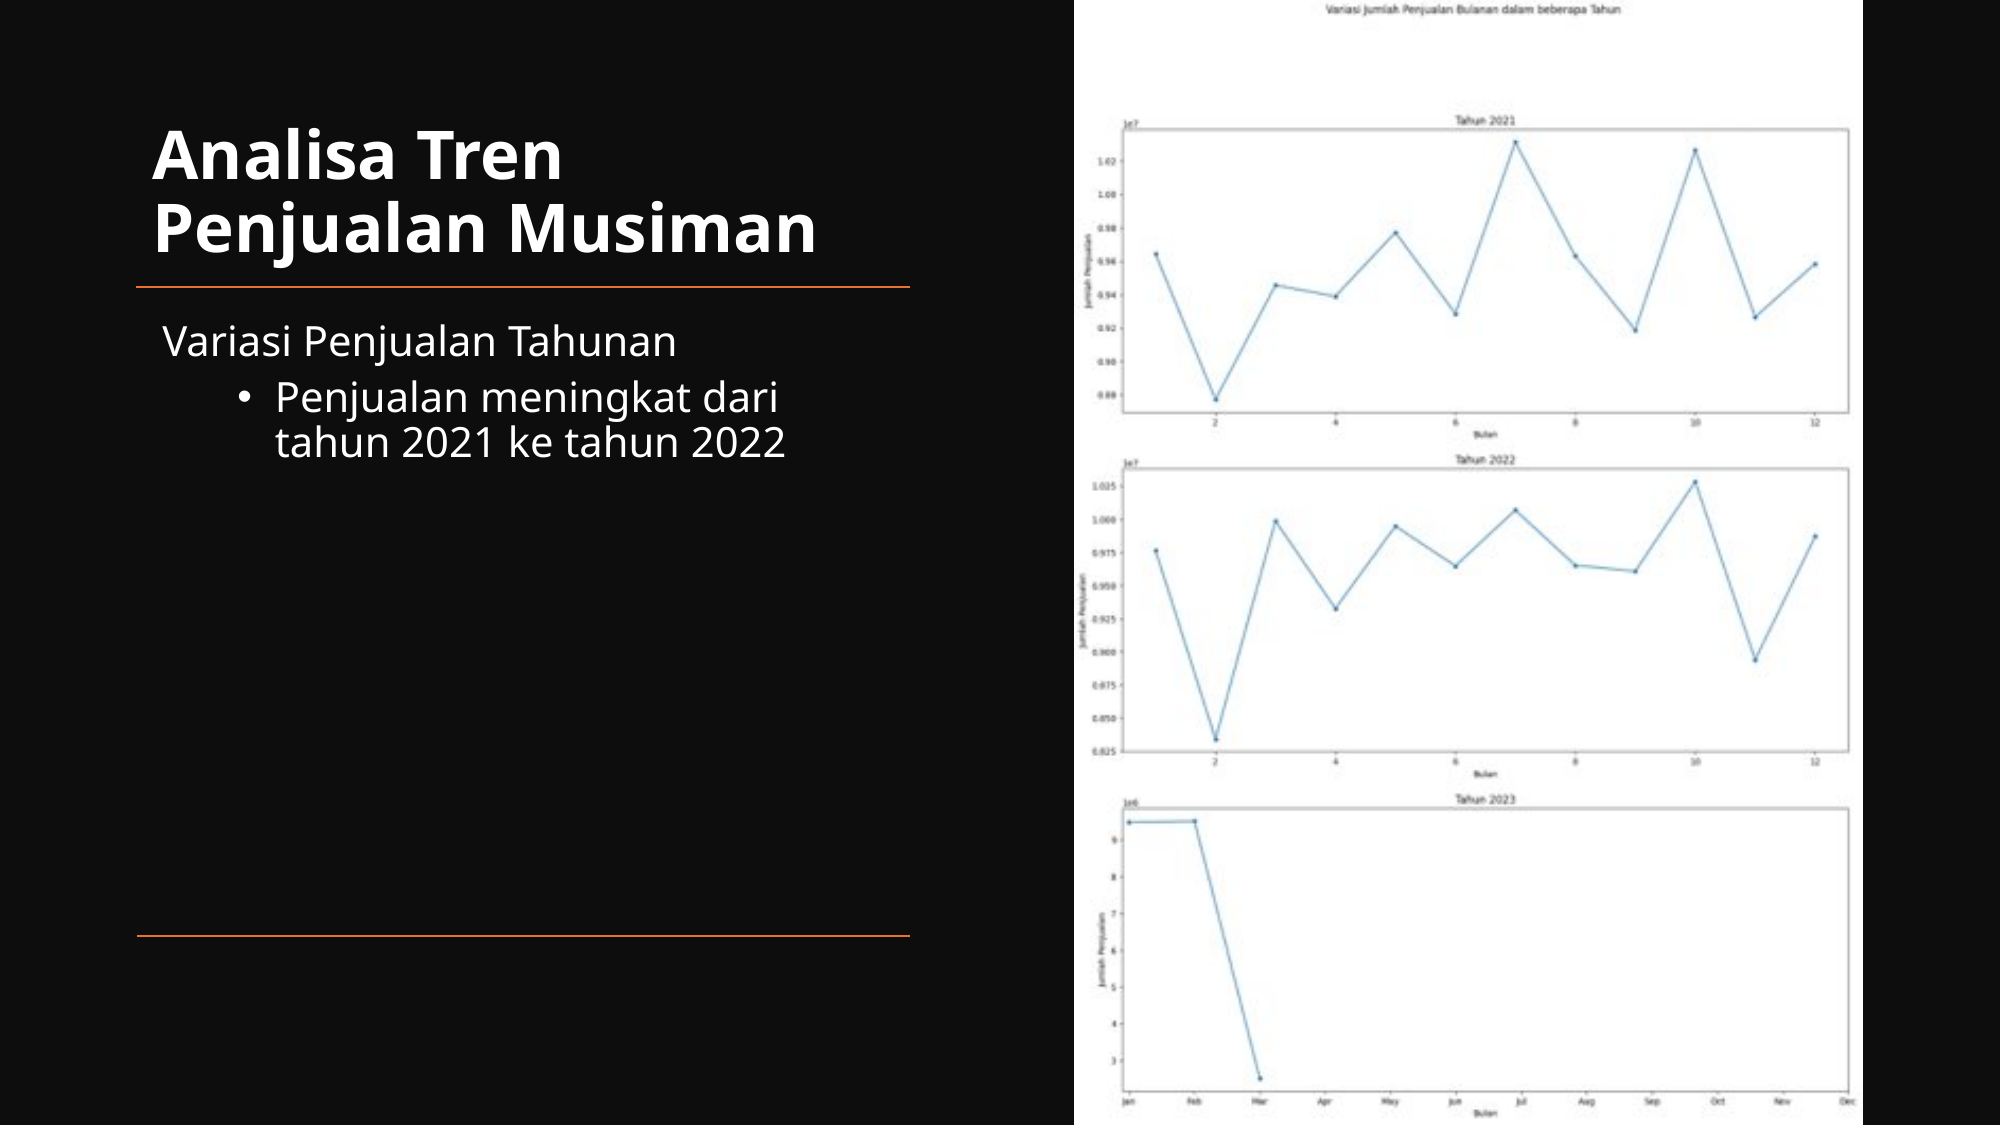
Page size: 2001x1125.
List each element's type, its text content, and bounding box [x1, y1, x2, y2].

text_box [0, 0, 1074, 1125]
text_box [1863, 0, 2000, 1125]
title Analisa Tren Penjualan Musiman [137, 73, 910, 275]
picture [1074, 0, 1863, 1125]
list Variasi Penjualan Tahunan Penjualan meningkat dari tahun 2021 ke tahun 2022 [147, 313, 900, 912]
